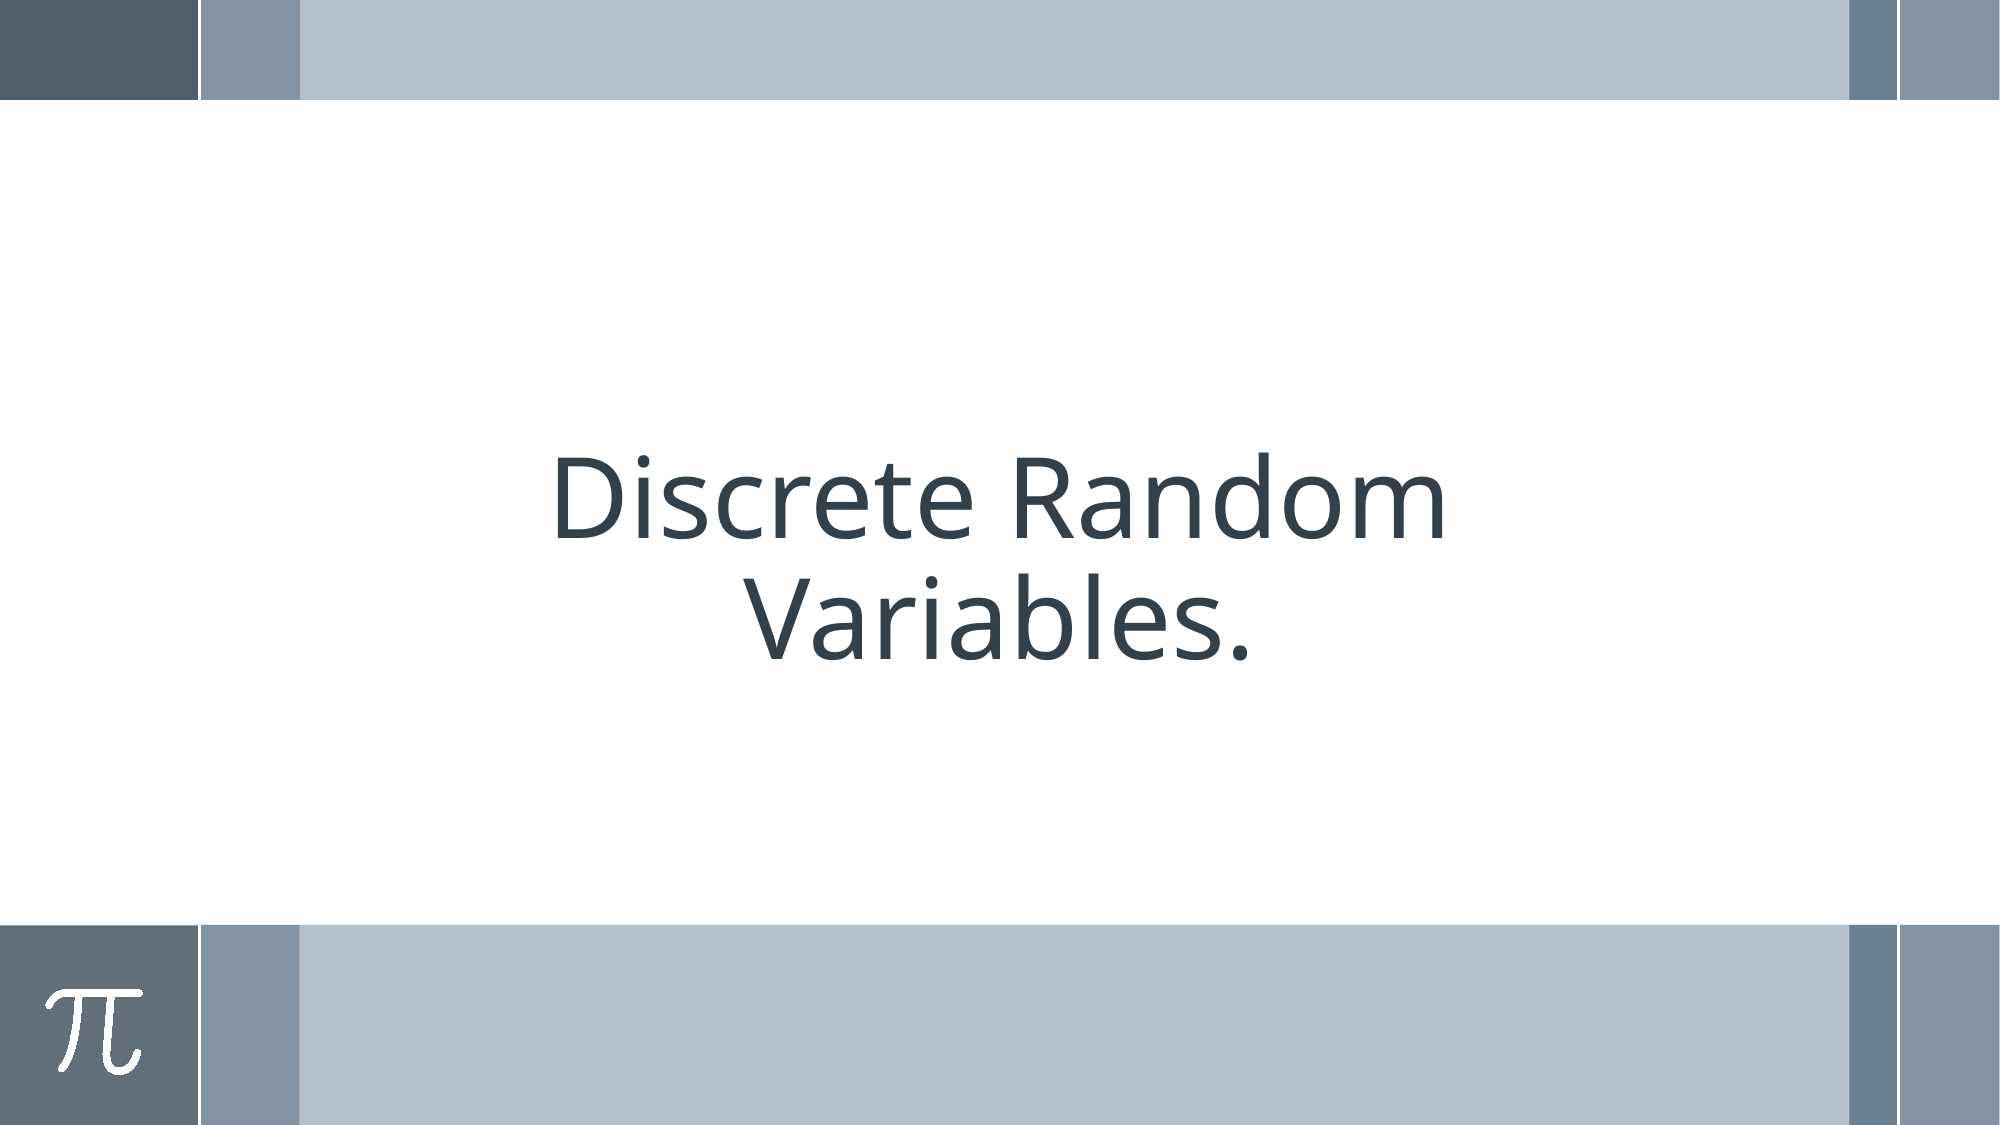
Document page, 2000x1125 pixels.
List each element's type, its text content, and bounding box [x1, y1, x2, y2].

title Discrete Random Variables. [320, 344, 1680, 781]
